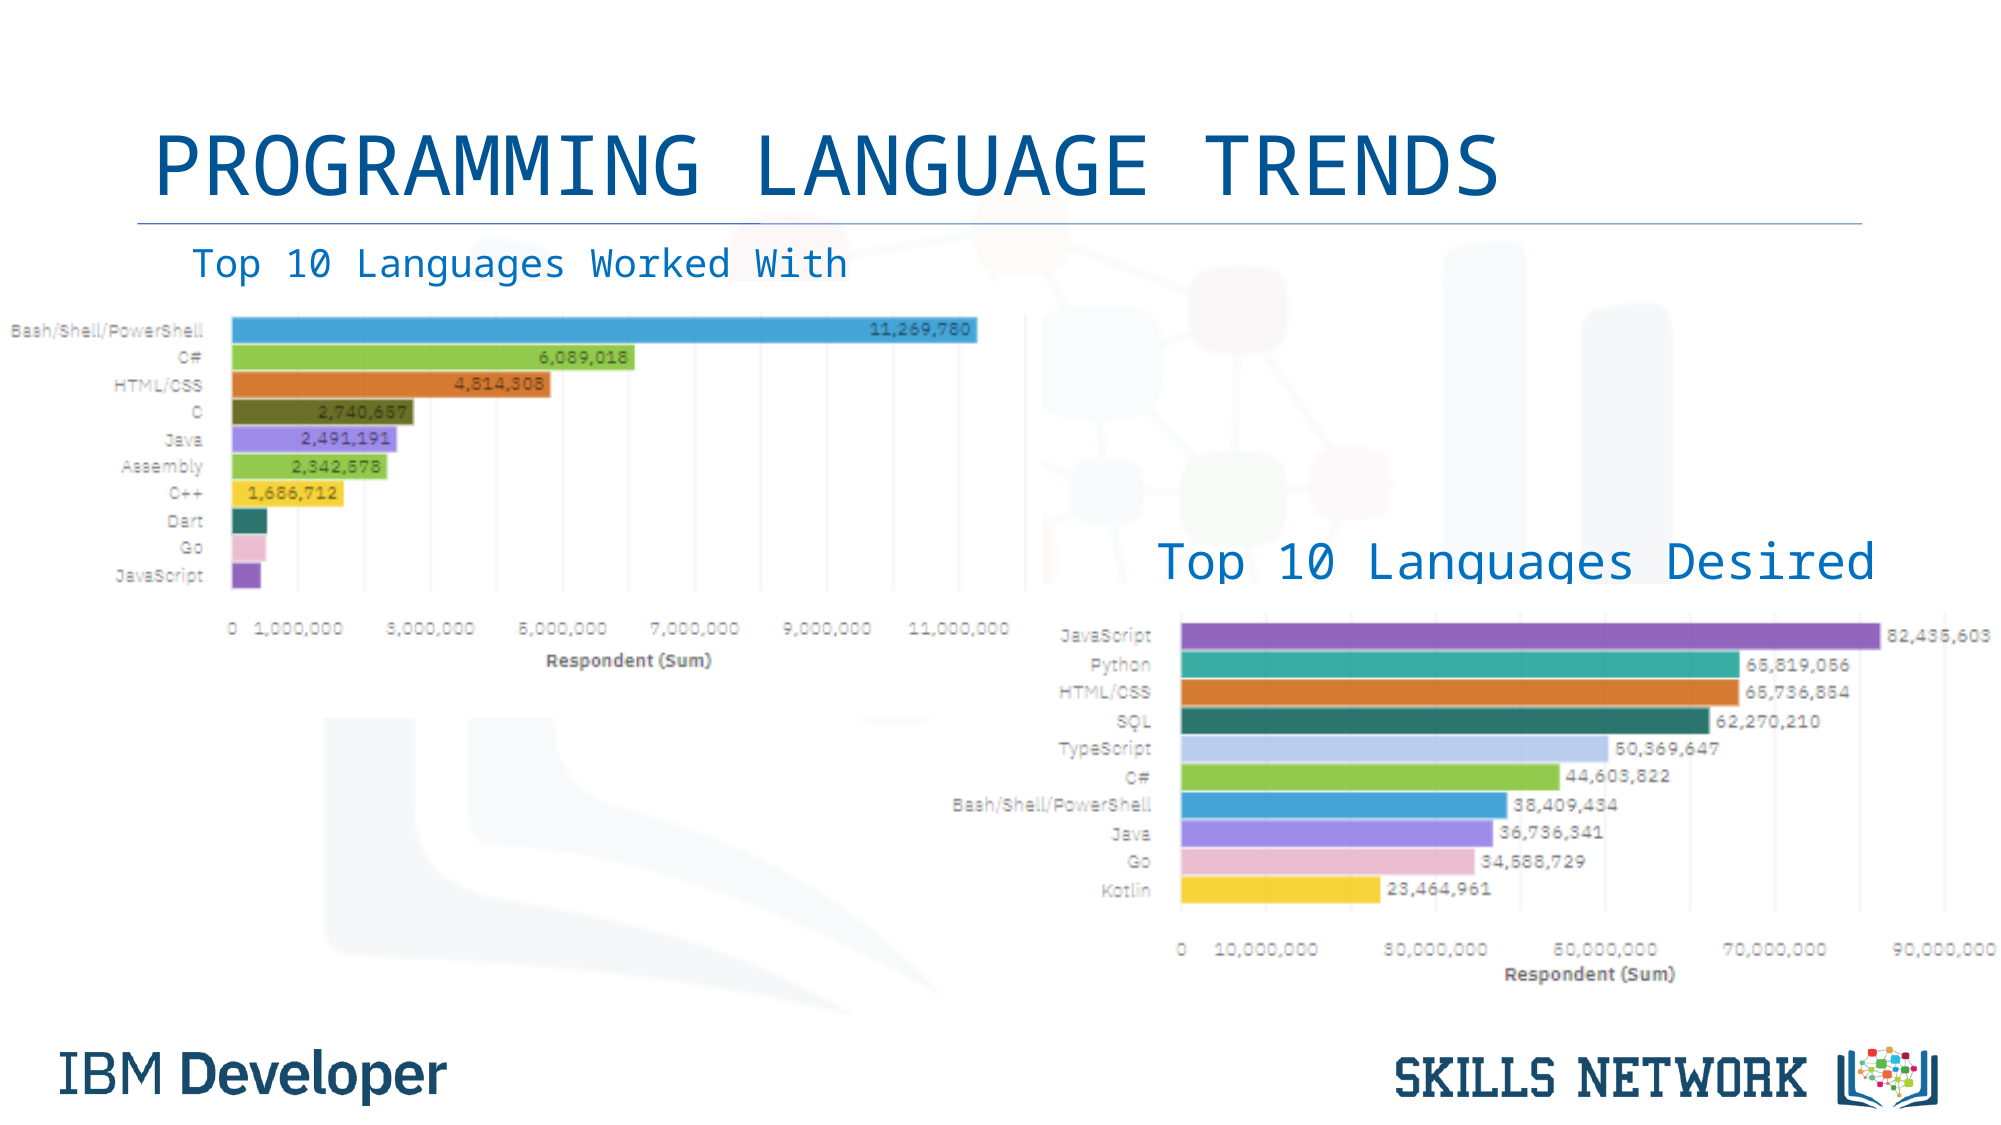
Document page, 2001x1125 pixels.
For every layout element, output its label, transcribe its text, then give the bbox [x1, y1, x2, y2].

picture [55, 1045, 459, 1108]
list Top 10 Languages Worked With [176, 236, 880, 281]
picture [6, 281, 2000, 1021]
list Top 10 Languages Desired Next Year [1141, 529, 1988, 584]
picture [1390, 1045, 1945, 1111]
title PROGRAMMING LANGUAGE TRENDS [137, 59, 1863, 278]
